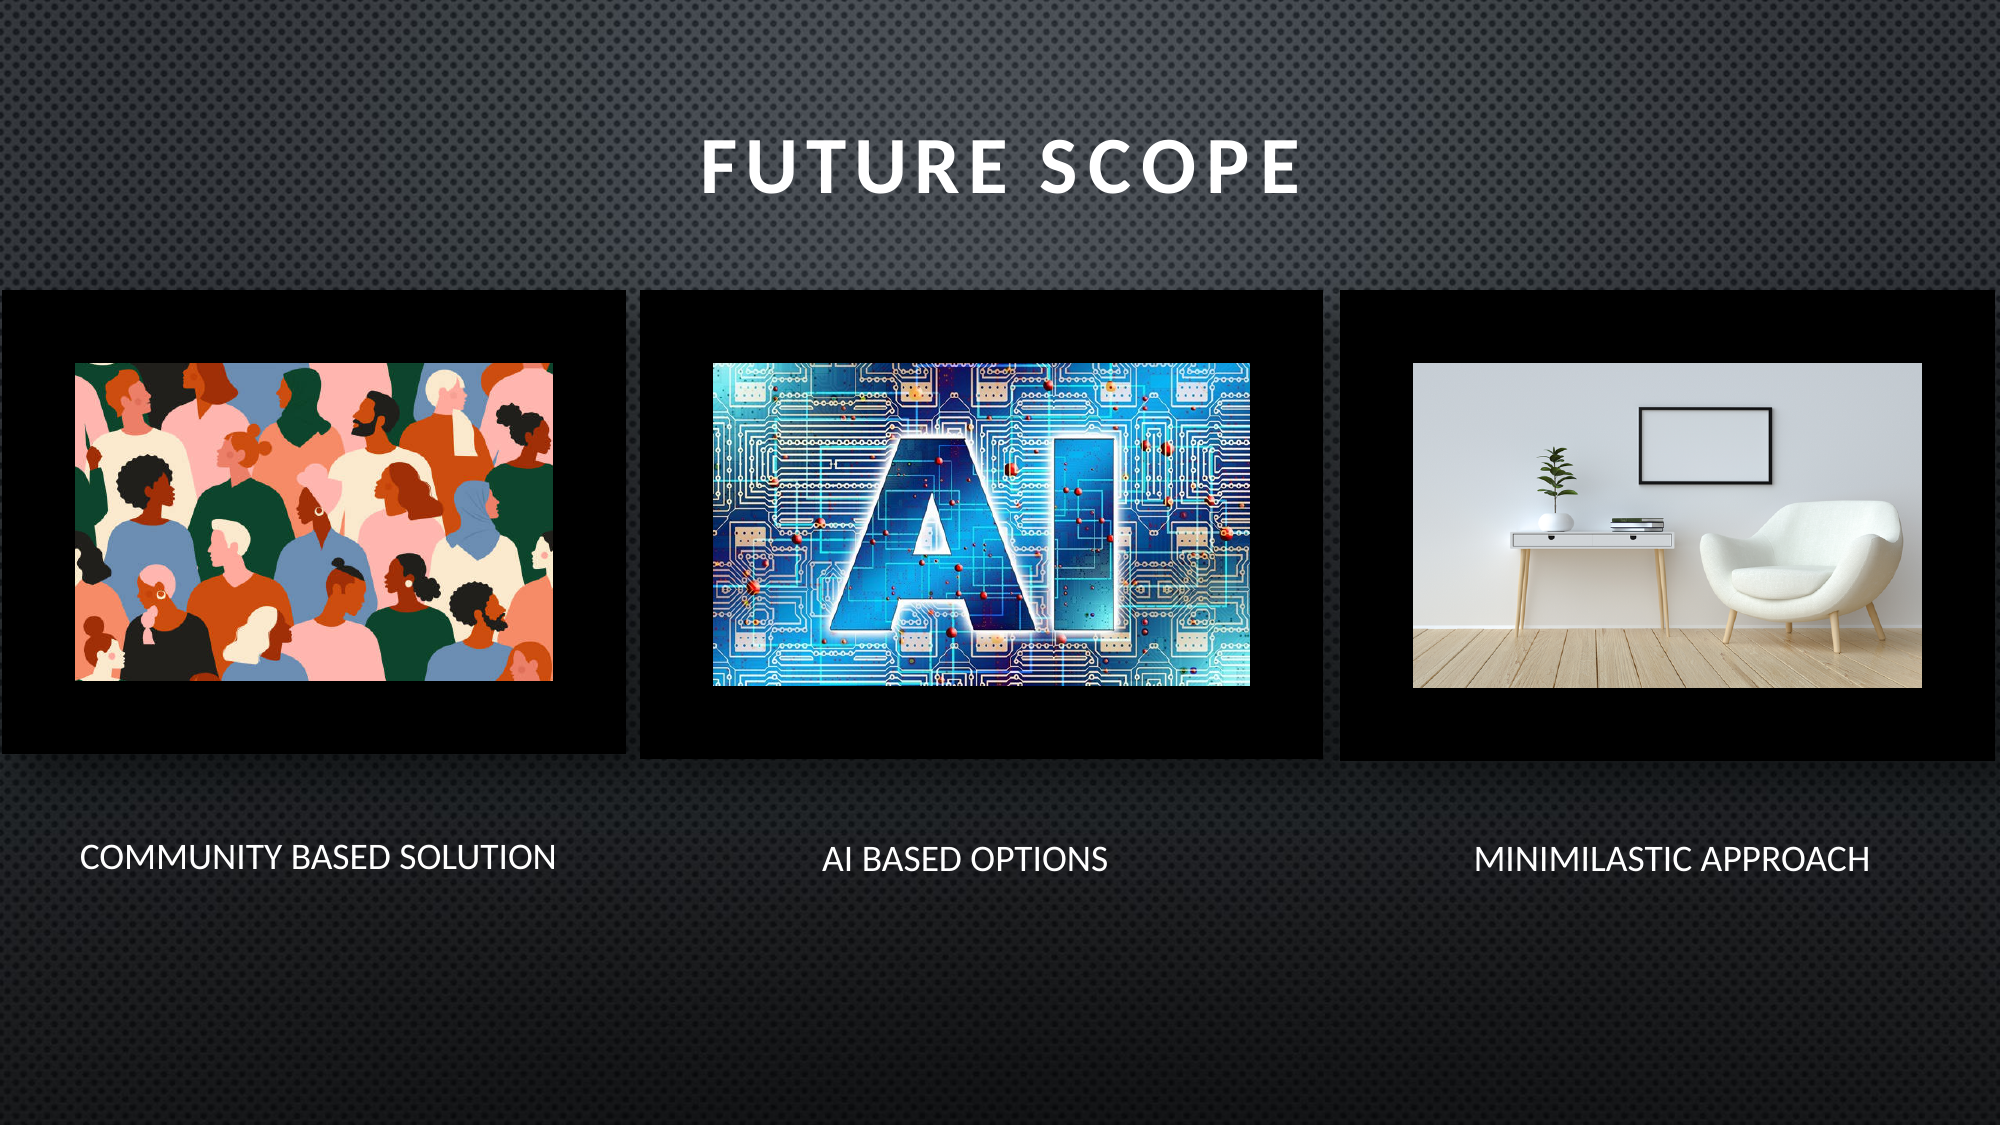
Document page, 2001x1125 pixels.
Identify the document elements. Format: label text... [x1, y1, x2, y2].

text_box COMMUNITY BASED SOLUTION [65, 824, 573, 885]
picture [0, 0, 2000, 1125]
title FUTURE SCOPE [649, 110, 1350, 289]
text_box AI BASED OPTIONS [807, 826, 1124, 887]
text_box MINIMILASTIC APPROACH [1458, 826, 1886, 887]
